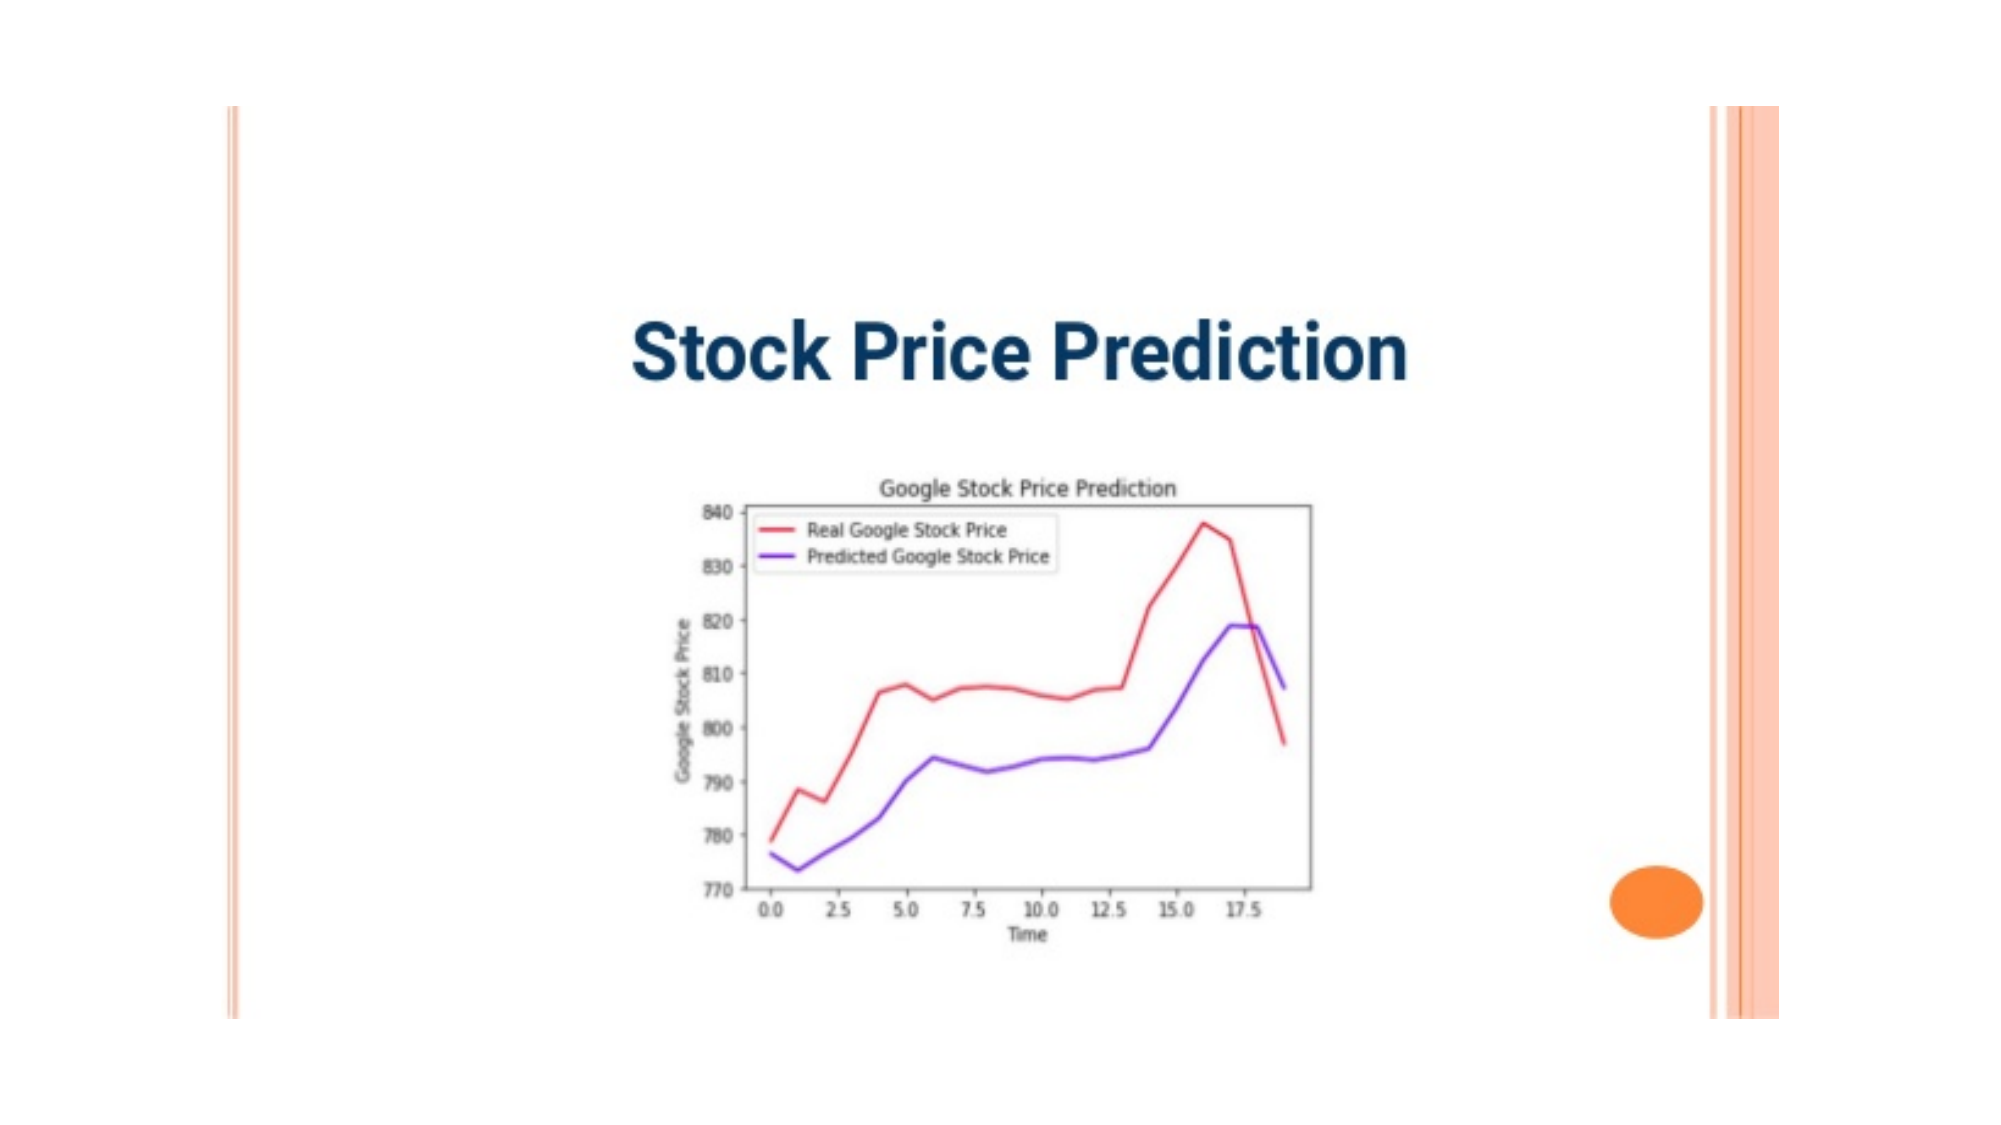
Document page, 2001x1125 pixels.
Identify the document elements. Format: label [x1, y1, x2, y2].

picture [221, 106, 1779, 1019]
